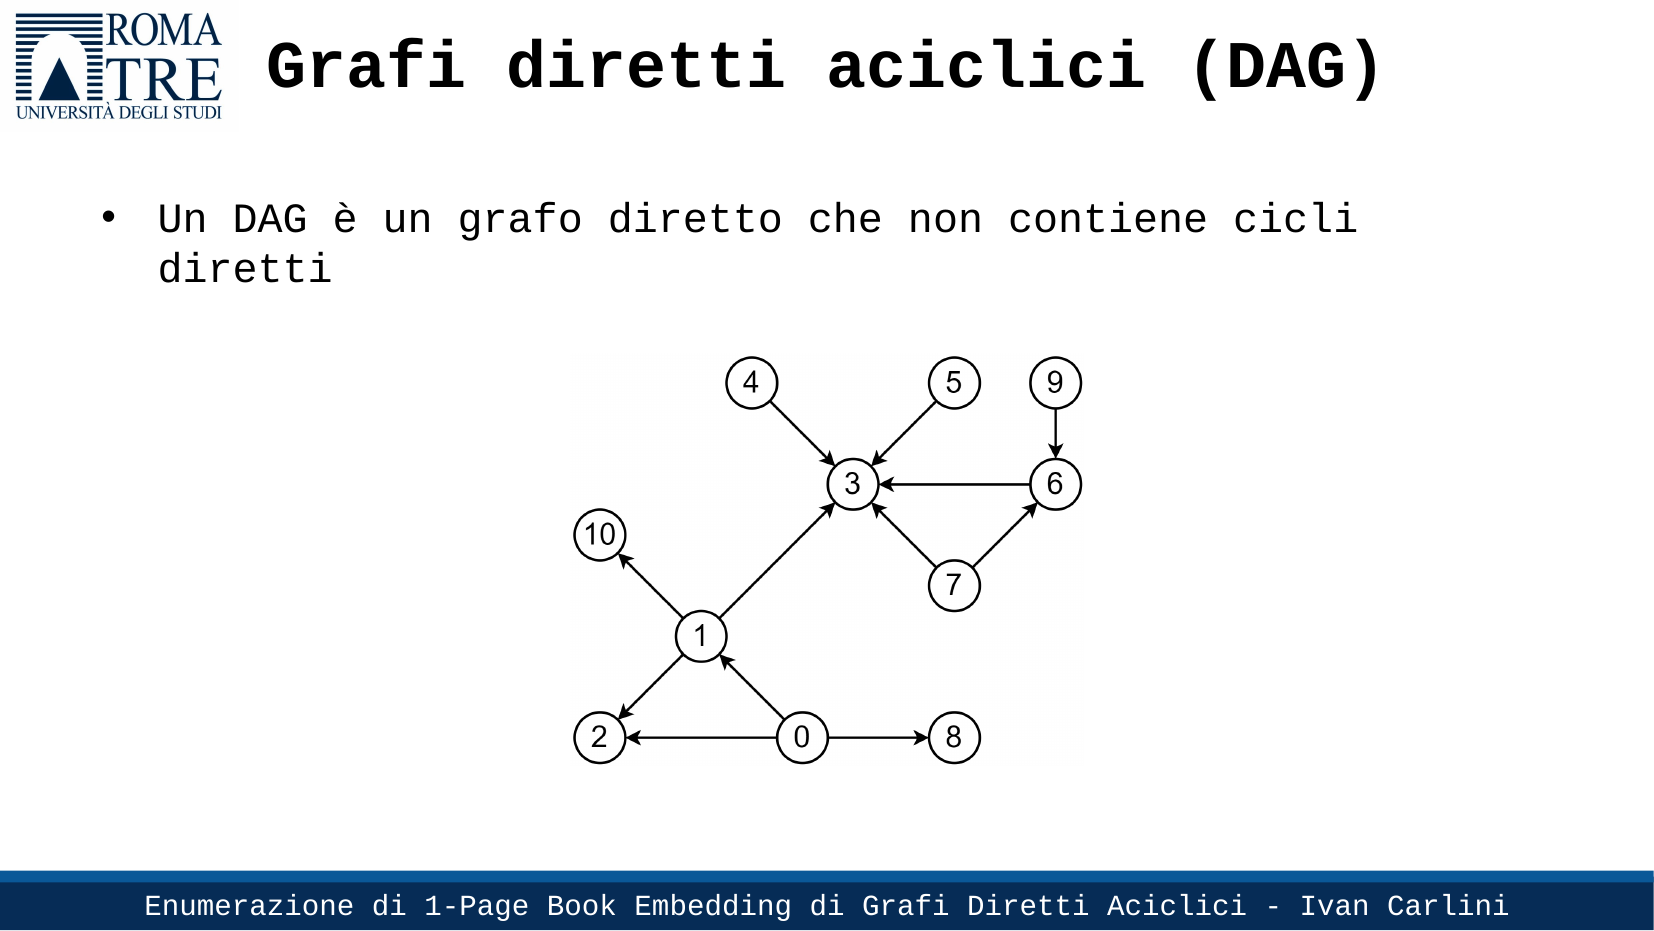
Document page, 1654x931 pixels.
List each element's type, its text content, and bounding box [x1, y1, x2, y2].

title Grafi diretti aciclici (DAG) [240, 0, 1654, 132]
text_box [0, 869, 1654, 885]
picture [0, 0, 239, 132]
text_box Enumerazione di 1-Page Book Embedding di Grafi Diretti Aciclici - Ivan Carlini [0, 885, 1654, 931]
picture [569, 353, 1084, 766]
text_box Un DAG è un grafo diretto che non contiene cicli diretti [86, 183, 1568, 299]
